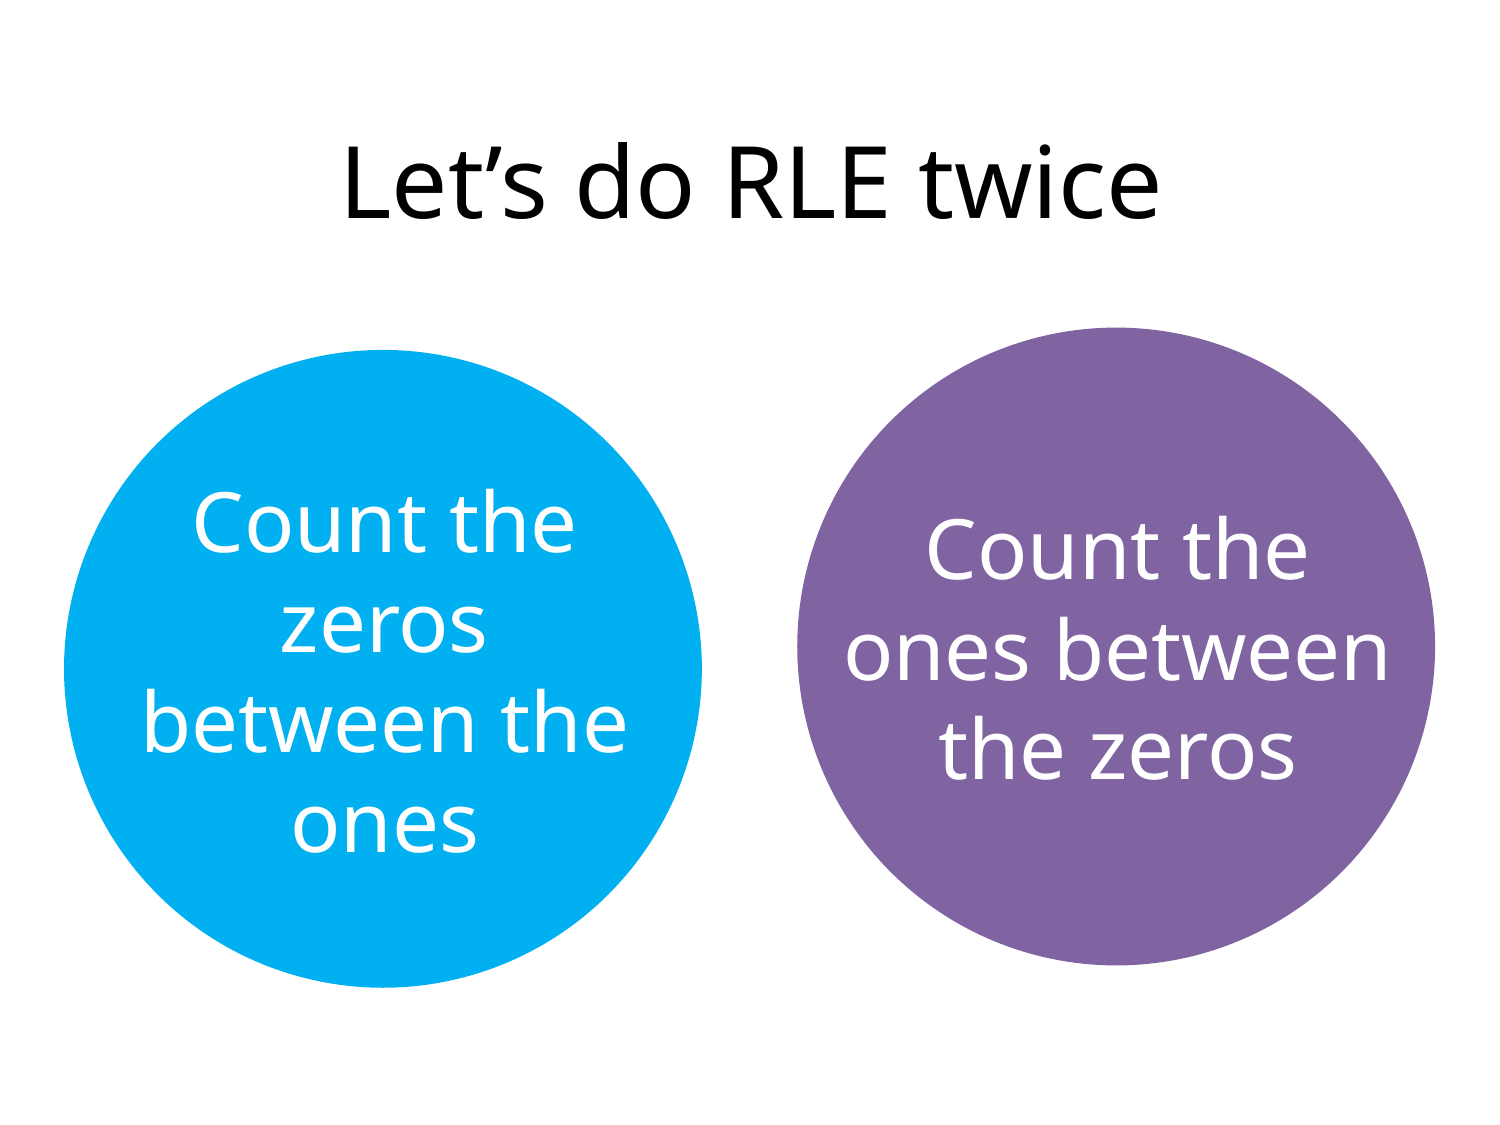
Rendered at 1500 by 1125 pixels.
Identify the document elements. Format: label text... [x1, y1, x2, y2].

text_box [886, 871, 1346, 968]
text_box Count the zeros between the ones [90, 444, 680, 894]
text_box Count the ones between the zeros [823, 422, 1413, 871]
text_box [153, 347, 613, 444]
text_box [886, 325, 1346, 422]
text_box [680, 547, 704, 791]
title Let’s do RLE twice [76, 90, 1427, 268]
text_box [154, 894, 612, 990]
text_box [61, 537, 90, 801]
text_box [1413, 524, 1438, 769]
text_box [795, 515, 823, 778]
